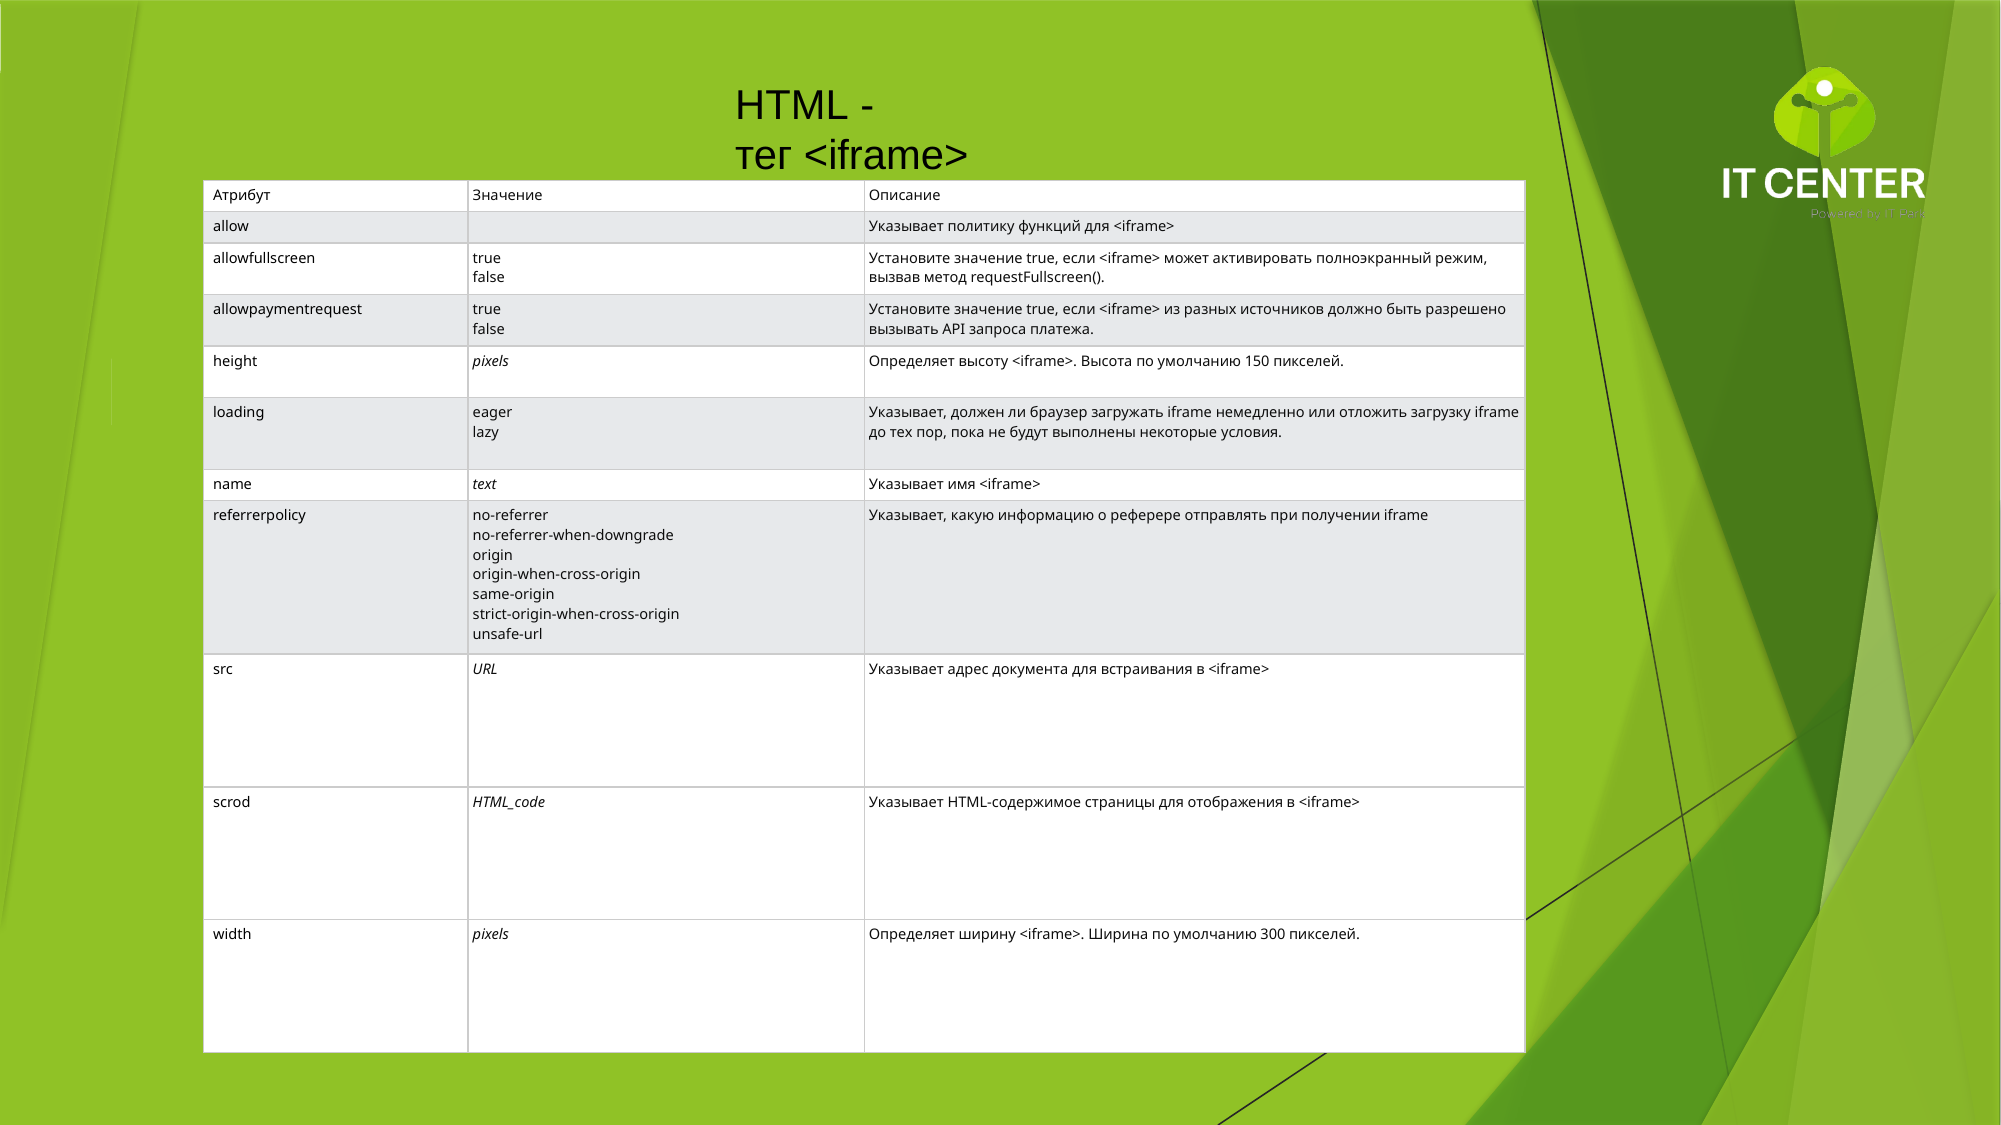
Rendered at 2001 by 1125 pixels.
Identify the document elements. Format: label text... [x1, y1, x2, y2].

table_cell height [204, 347, 467, 397]
table_cell Указывает имя <iframe> [865, 470, 1524, 500]
table_cell scrod [204, 788, 467, 919]
table_cell allowfullscreen [204, 244, 467, 294]
table_cell referrerpolicy [204, 501, 467, 653]
table_cell allow [204, 212, 467, 242]
table_cell Указывает адрес документа для встраивания в <iframe> [865, 655, 1524, 786]
table_cell pixels [469, 920, 864, 1052]
table_cell text [469, 470, 864, 500]
text_box HTML -тег <iframe> [720, 70, 1122, 180]
table_cell Указывает HTML-содержимое страницы для отображения в <iframe> [865, 788, 1524, 919]
table_cell src [204, 655, 467, 786]
table_cell eager lazy [469, 398, 864, 469]
table_cell name [204, 470, 467, 500]
table_cell pixels [469, 347, 864, 397]
table_cell Указывает, должен ли браузер загружать iframe немедленно или отложить загрузку iframe до тех пор, пока не будут выполнены некоторые условия. [865, 398, 1524, 469]
table_cell Указывает, какую информацию о реферере отправлять при получении iframe [865, 501, 1524, 653]
table_cell no-referrer no-referrer-when-downgrade origin origin-when-cross-origin same-origin strict-origin-when-cross-origin unsafe-url [469, 501, 864, 653]
picture [1671, 42, 1988, 247]
table_cell Указывает политику функций для <iframe> [865, 212, 1524, 242]
table_cell [469, 212, 864, 242]
table_cell true false [469, 295, 864, 345]
table_cell HTML_code [469, 788, 864, 919]
table_header Атрибут [204, 181, 467, 211]
table_header Значение [469, 181, 864, 211]
table_cell URL [469, 655, 864, 786]
table_cell allowpaymentrequest [204, 295, 467, 345]
table_cell Установите значение true, если <iframe> из разных источников должно быть разрешено вызывать API запроса платежа. [865, 295, 1524, 345]
table_header Описание [865, 181, 1524, 211]
table_cell Установите значение true, если <iframe> может активировать полноэкранный режим, вызвав метод requestFullscreen(). [865, 244, 1524, 294]
table_cell true false [469, 244, 864, 294]
table_cell Определяет ширину <iframe>. Ширина по умолчанию 300 пикселей. [865, 920, 1524, 1052]
table_cell Определяет высоту <iframe>. Высота по умолчанию 150 пикселей. [865, 347, 1524, 397]
table_cell width [204, 920, 467, 1052]
table_cell loading [204, 398, 467, 469]
